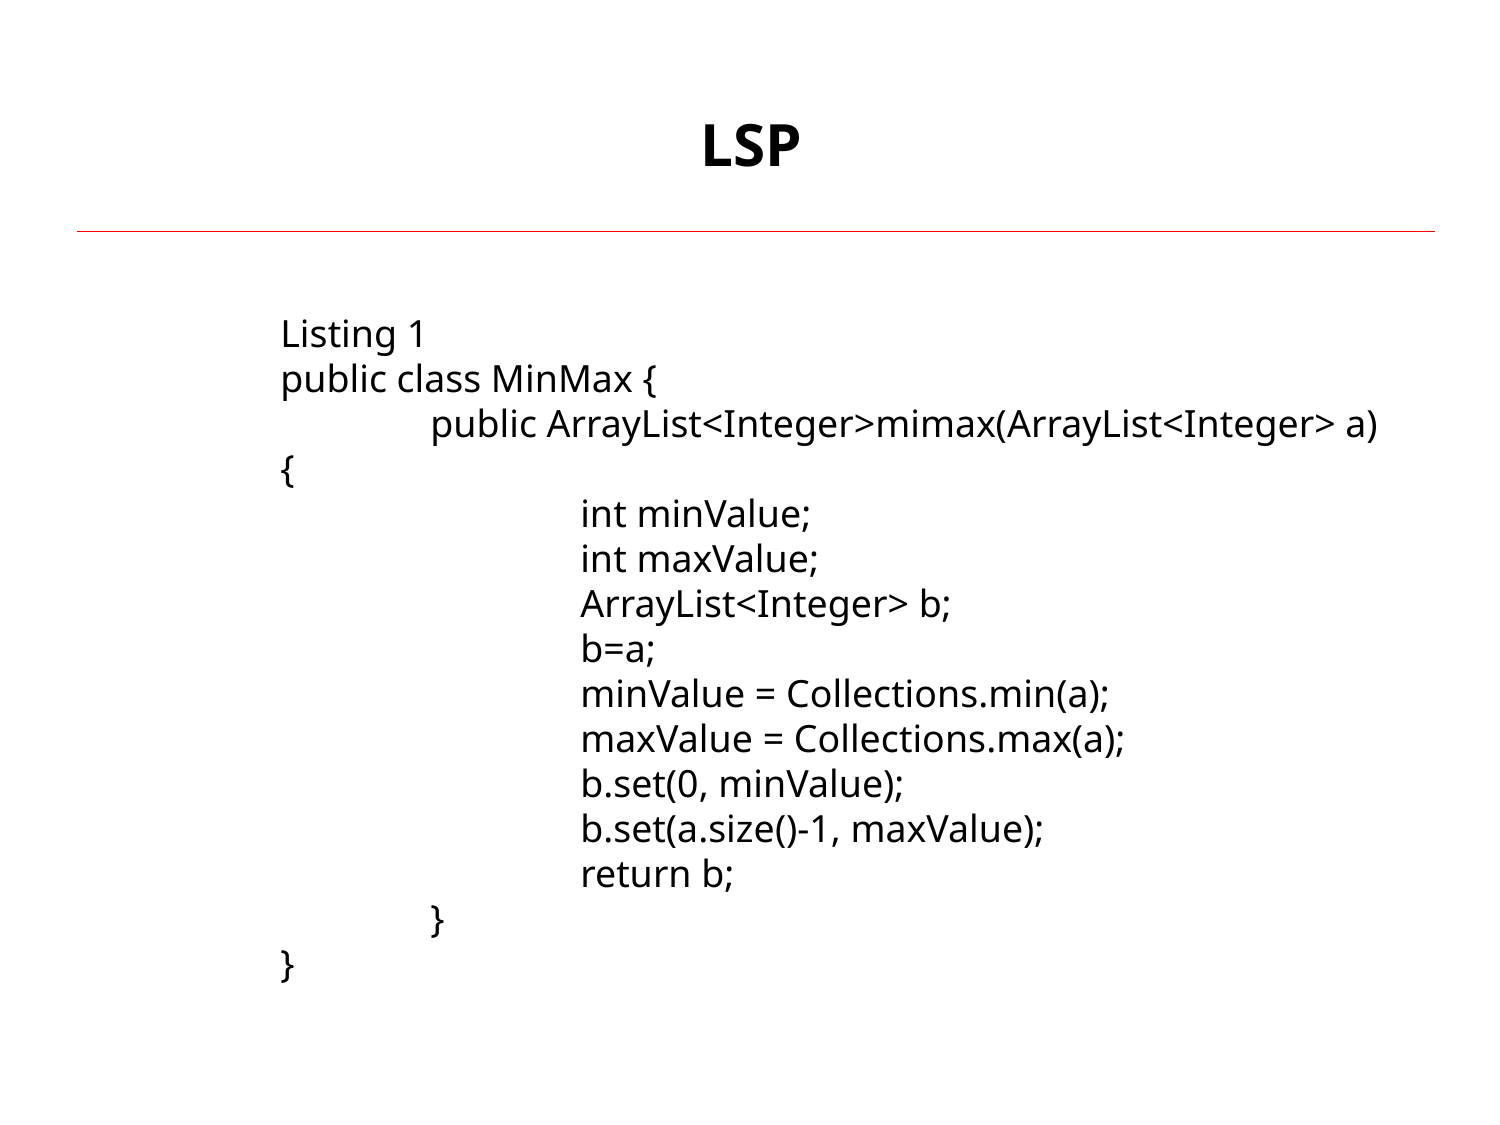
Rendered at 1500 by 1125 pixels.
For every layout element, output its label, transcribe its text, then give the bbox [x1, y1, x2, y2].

title LSP [76, 49, 1427, 237]
text_box Listing 1 public class MinMax { public ArrayList<Integer>mimax(ArrayList<Integer> a) { int minValue; int maxValue; ArrayList<Integer> b; b=a; minValue = Collections.min(a); maxValue = Collections.max(a); b.set(0, minValue); b.set(a.size()-1, maxValue); return b; } } [265, 302, 1412, 993]
